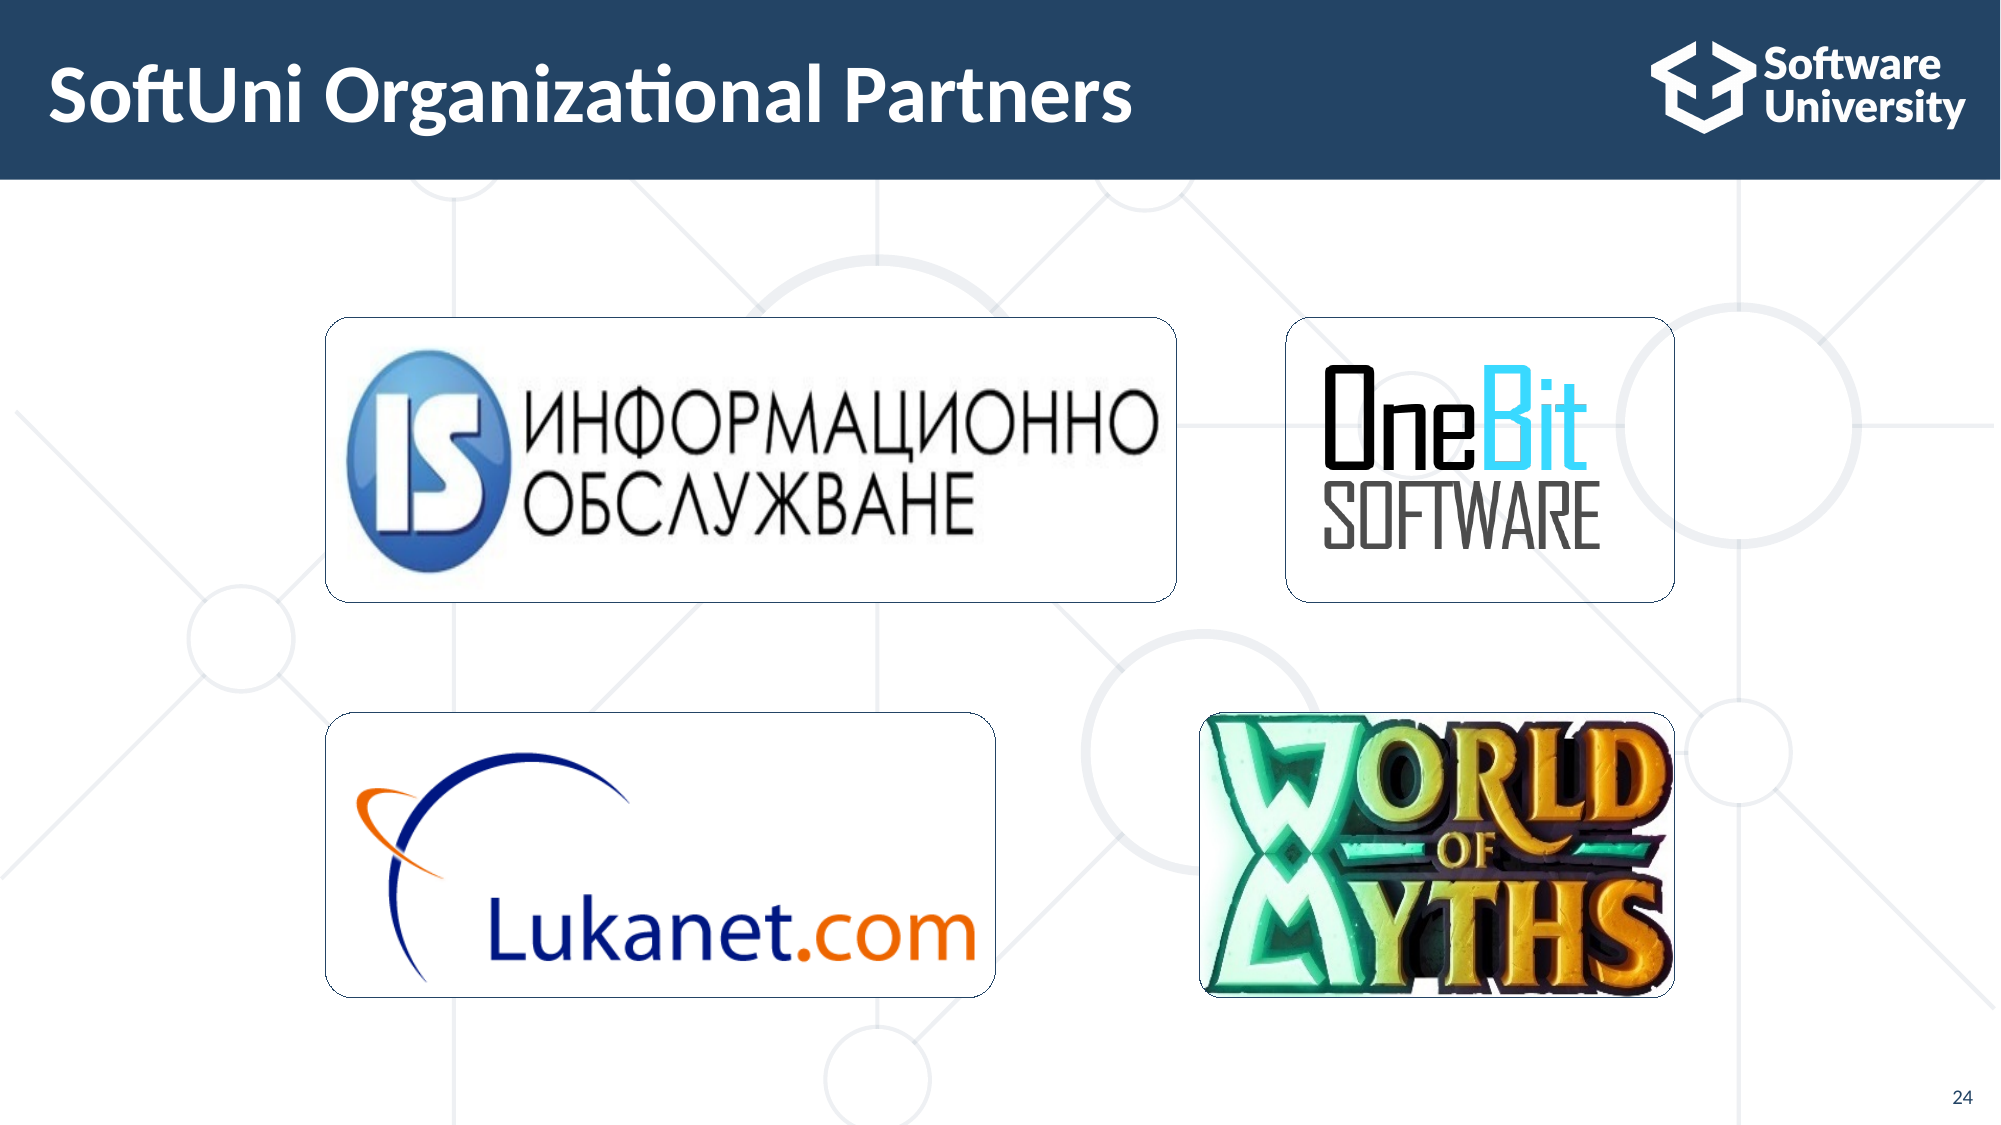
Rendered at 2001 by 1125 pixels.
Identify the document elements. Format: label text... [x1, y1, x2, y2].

picture [1651, 41, 1966, 134]
title SoftUni Organizational Partners [31, 16, 1625, 162]
slide_number 24 [1927, 1067, 1989, 1117]
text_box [324, 316, 1675, 999]
